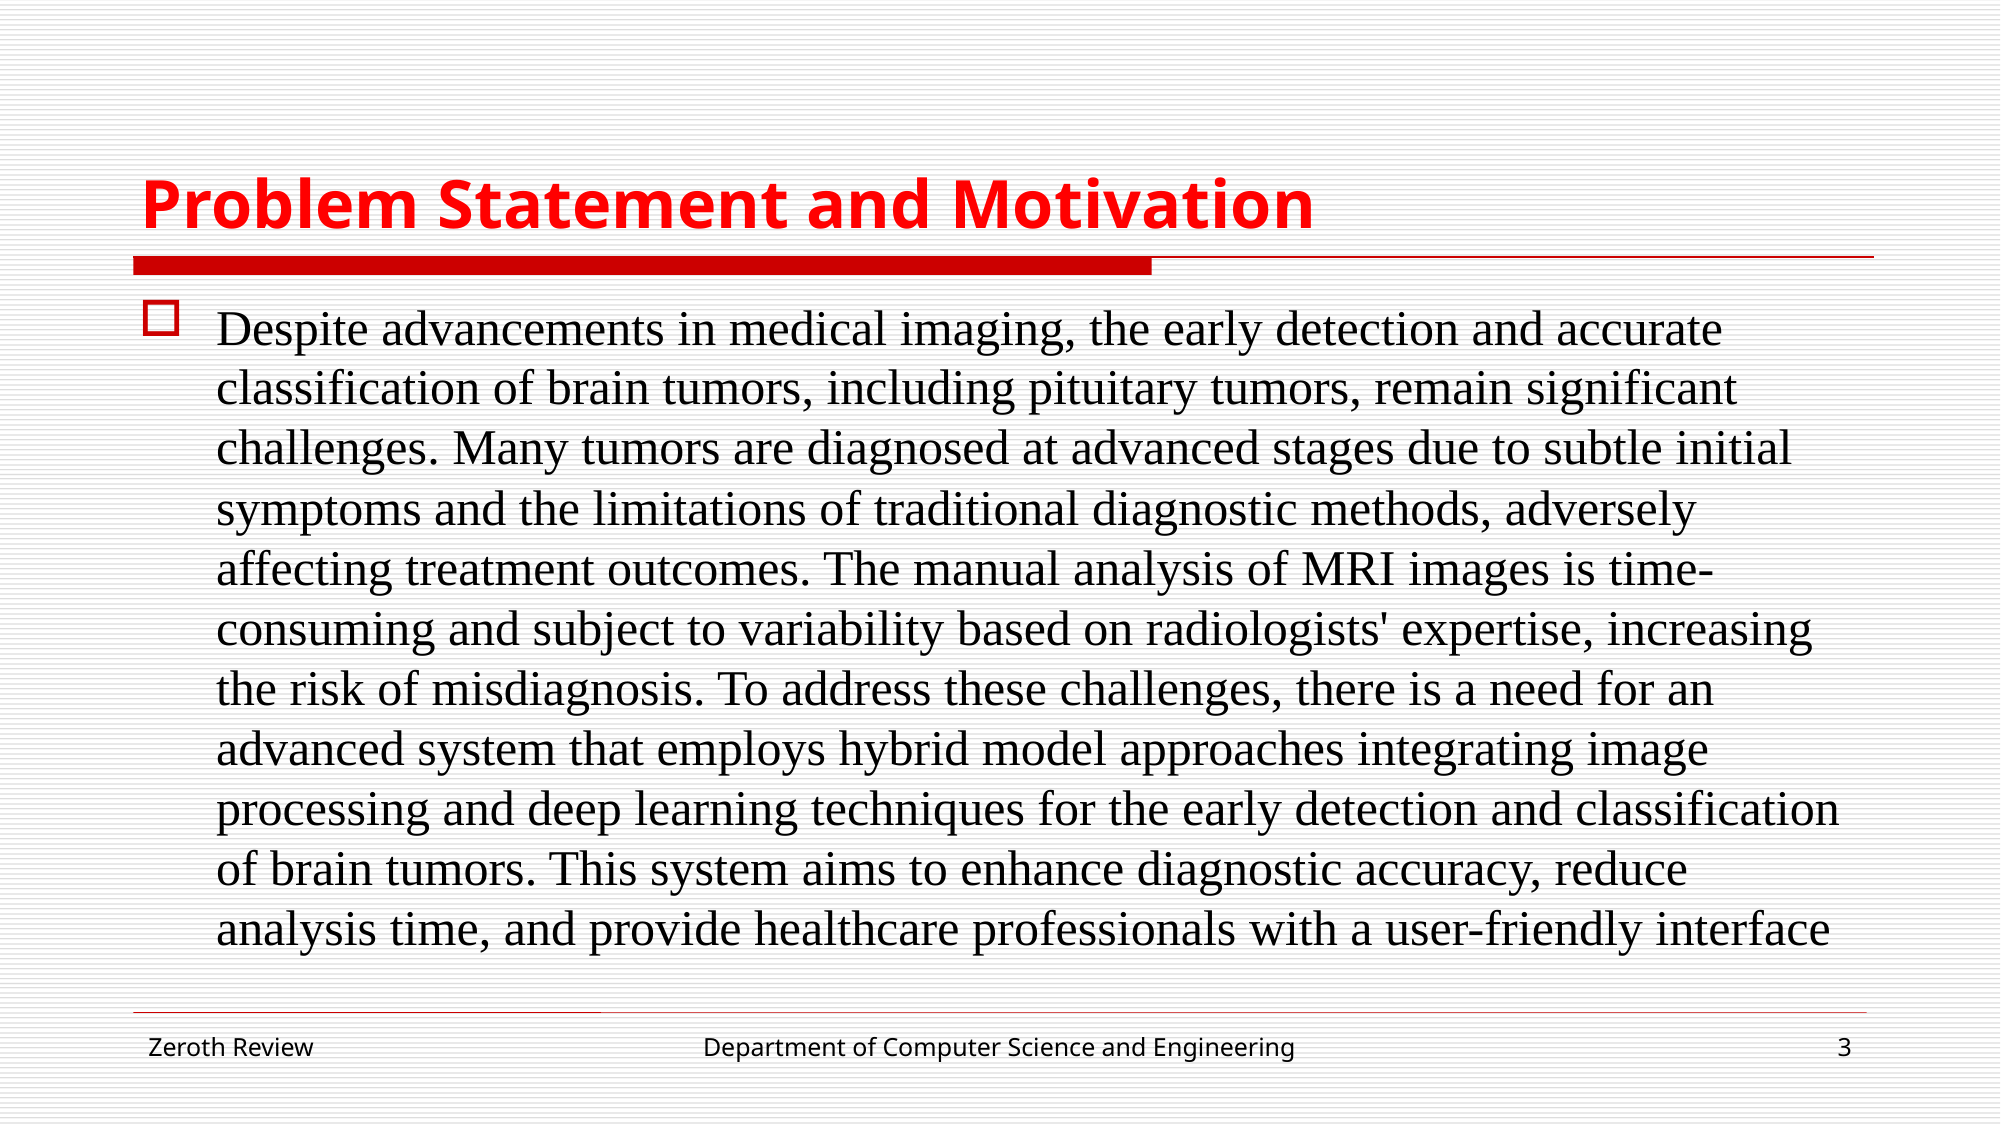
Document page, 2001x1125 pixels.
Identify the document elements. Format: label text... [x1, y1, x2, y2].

picture [0, 0, 2001, 1125]
slide_number 3 [1433, 1024, 1867, 1103]
footer Department of Computer Science and Engineering [683, 1024, 1317, 1103]
title Problem Statement and Motivation [125, 50, 1876, 250]
list Despite advancements in medical imaging, the early detection and accurate classification of brain tumors, including pituitary tumors, remain significant challenges. Many tumors are diagnosed at advanced stages due to subtle initial symptoms and the limitations of traditional diagnostic methods, adversely affecting treatment outcomes. The manual analysis of MRI images is time-consuming and subject to variability based on radiologists' expertise, increasing the risk of misdiagnosis. To address these challenges, there is a need for an advanced system that employs hybrid model approaches integrating image processing and deep learning techniques for the early detection and classification of brain tumors. This system aims to enhance diagnostic accuracy, reduce analysis time, and provide healthcare professionals with a user-friendly interface [123, 287, 1874, 988]
slide_number Zeroth Review [133, 1024, 567, 1103]
